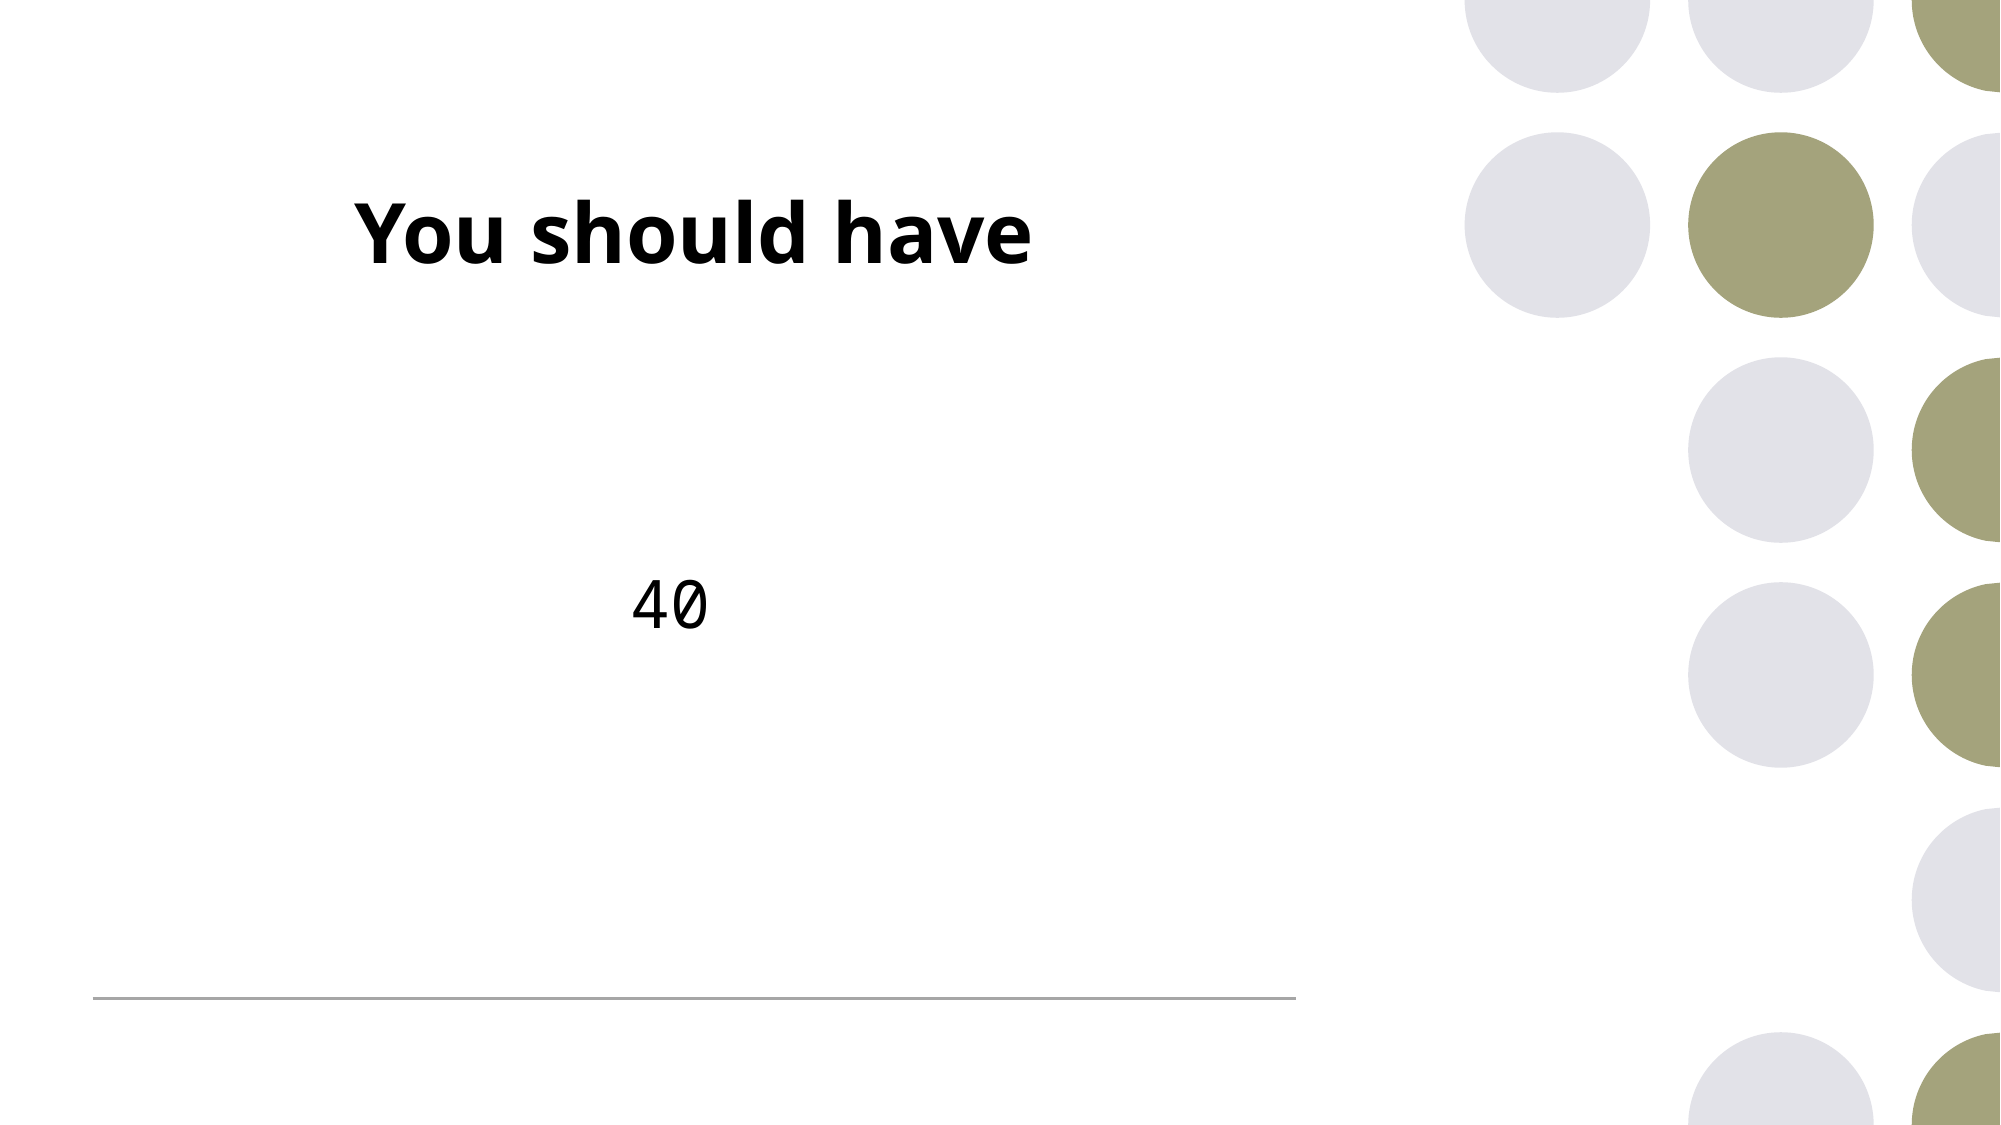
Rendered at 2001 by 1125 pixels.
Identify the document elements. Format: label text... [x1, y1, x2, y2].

title You should have [92, 126, 1297, 335]
list 40 [68, 334, 1272, 869]
